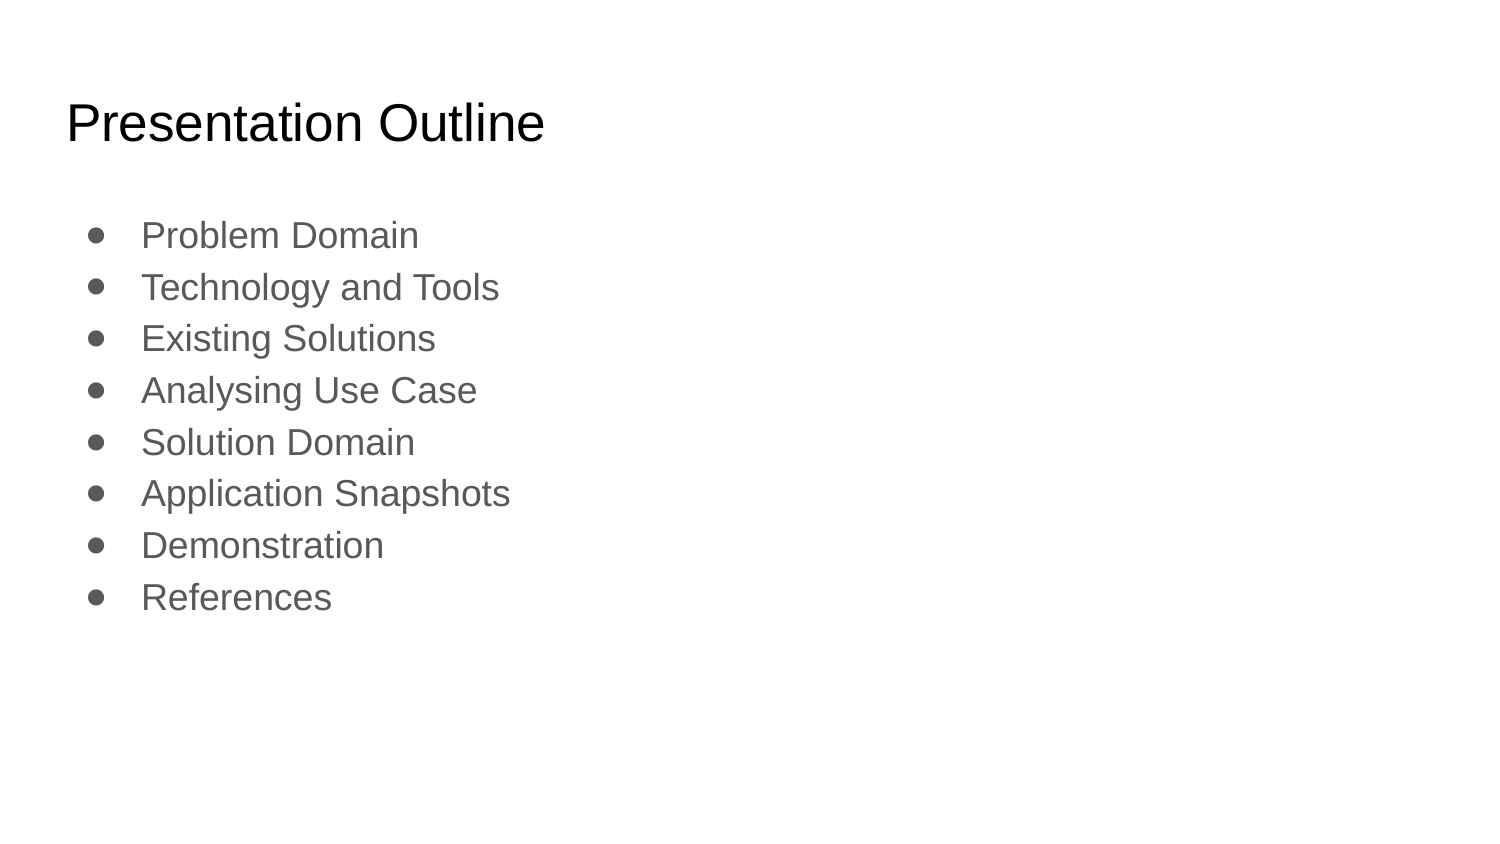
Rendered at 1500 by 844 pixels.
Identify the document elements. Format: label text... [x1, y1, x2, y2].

list Problem Domain Technology and Tools Existing Solutions Analysing Use Case Solution Domain Application Snapshots Demonstration References [51, 189, 1449, 750]
title Presentation Outline [51, 72, 1449, 167]
